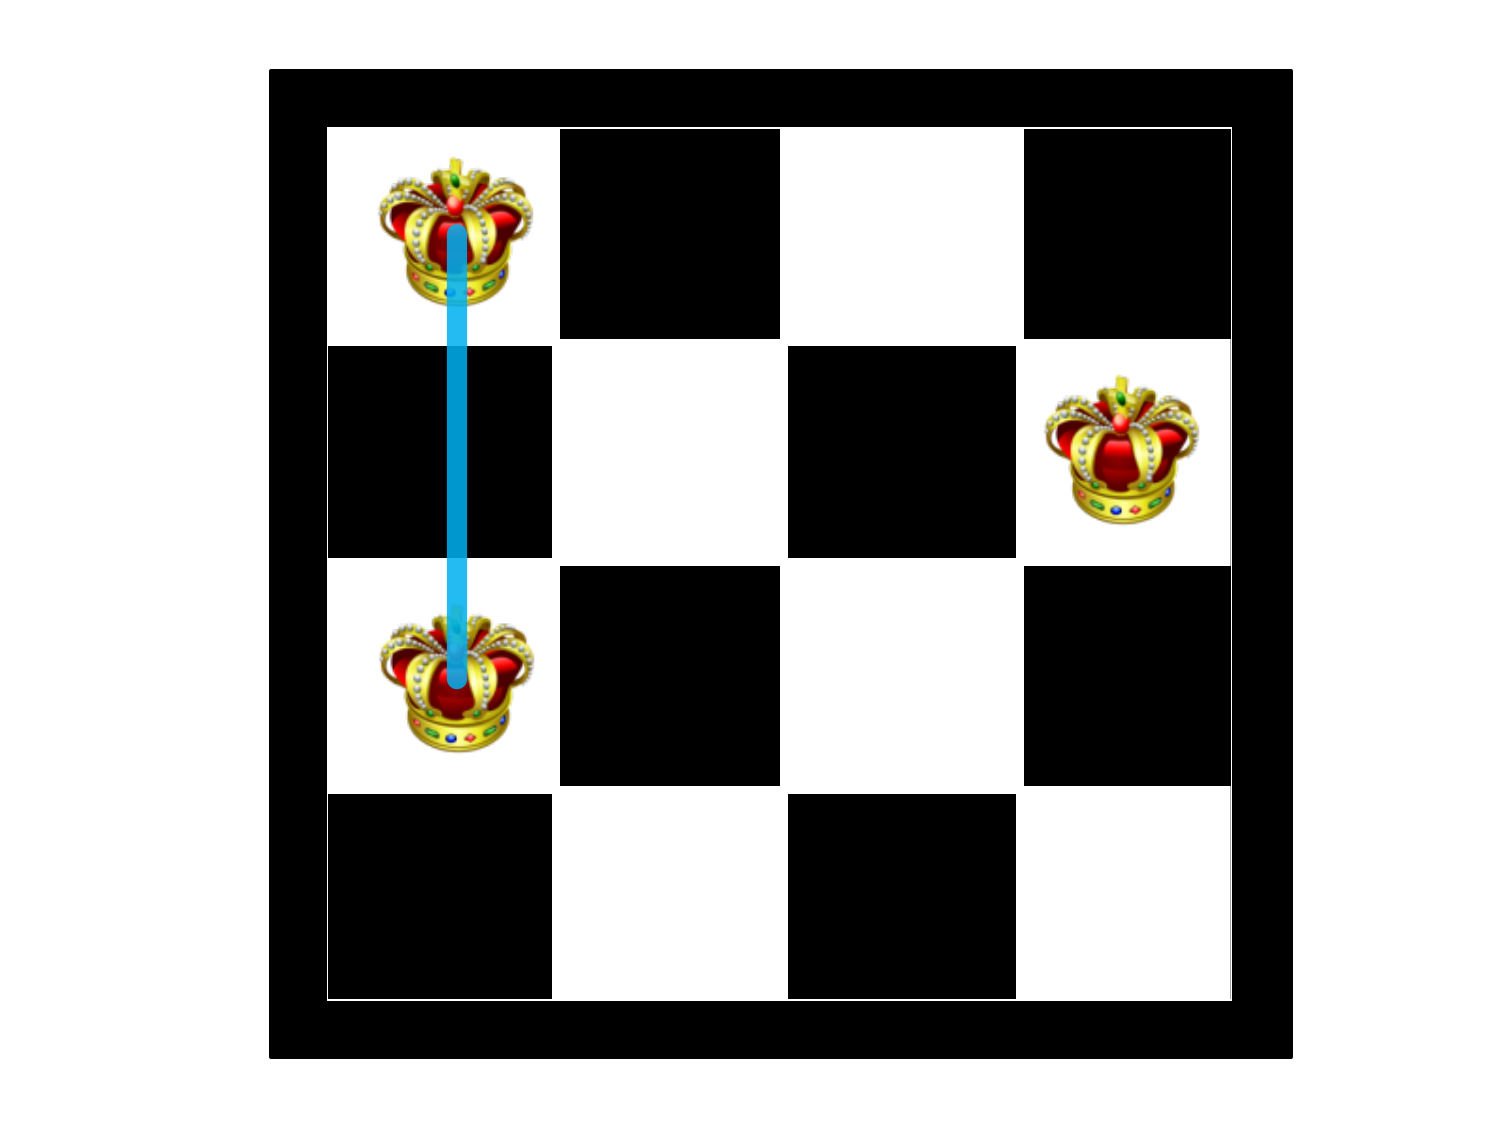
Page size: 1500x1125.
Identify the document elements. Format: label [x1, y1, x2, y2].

text_box [269, 69, 1293, 1059]
picture [327, 128, 1231, 1000]
